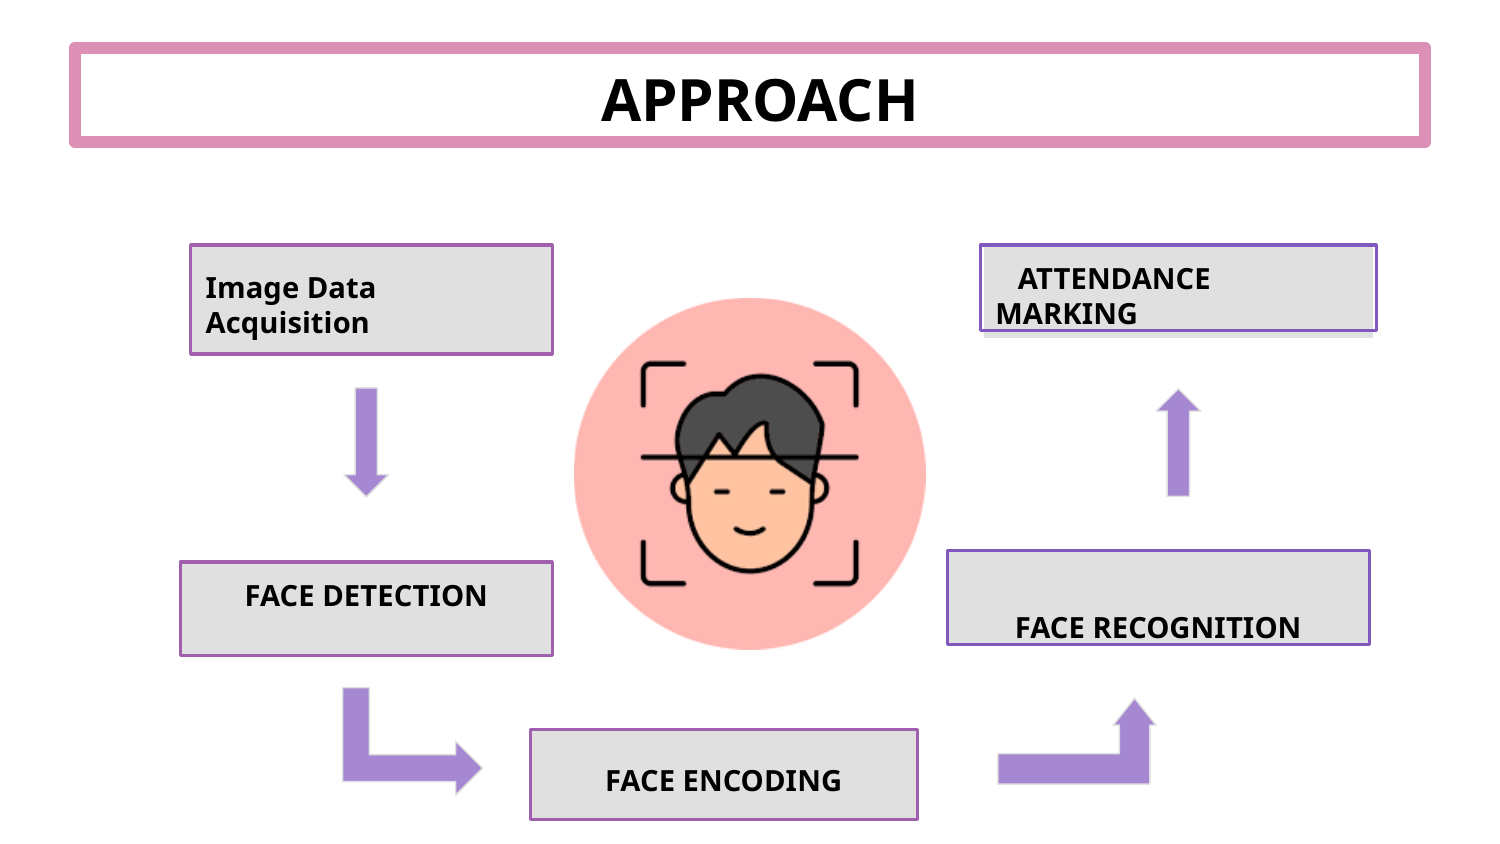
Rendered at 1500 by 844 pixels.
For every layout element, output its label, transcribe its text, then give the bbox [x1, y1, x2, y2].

text_box [343, 387, 389, 498]
text_box [190, 244, 553, 254]
text_box FACE RECOGNITION [986, 593, 1330, 649]
text_box [984, 331, 1373, 338]
text_box Image Data Acquisition [190, 254, 553, 345]
text_box [190, 345, 553, 355]
text_box [997, 698, 1157, 785]
text_box ATTENDANCE MARKING [980, 244, 1377, 331]
title APPROACH [75, 48, 1425, 142]
text_box [530, 729, 918, 820]
picture [573, 297, 926, 650]
text_box [947, 550, 1370, 645]
text_box FACE ENCODING [552, 747, 896, 802]
text_box [342, 687, 483, 796]
text_box FACE DETECTION [180, 561, 553, 656]
text_box [1156, 388, 1201, 497]
